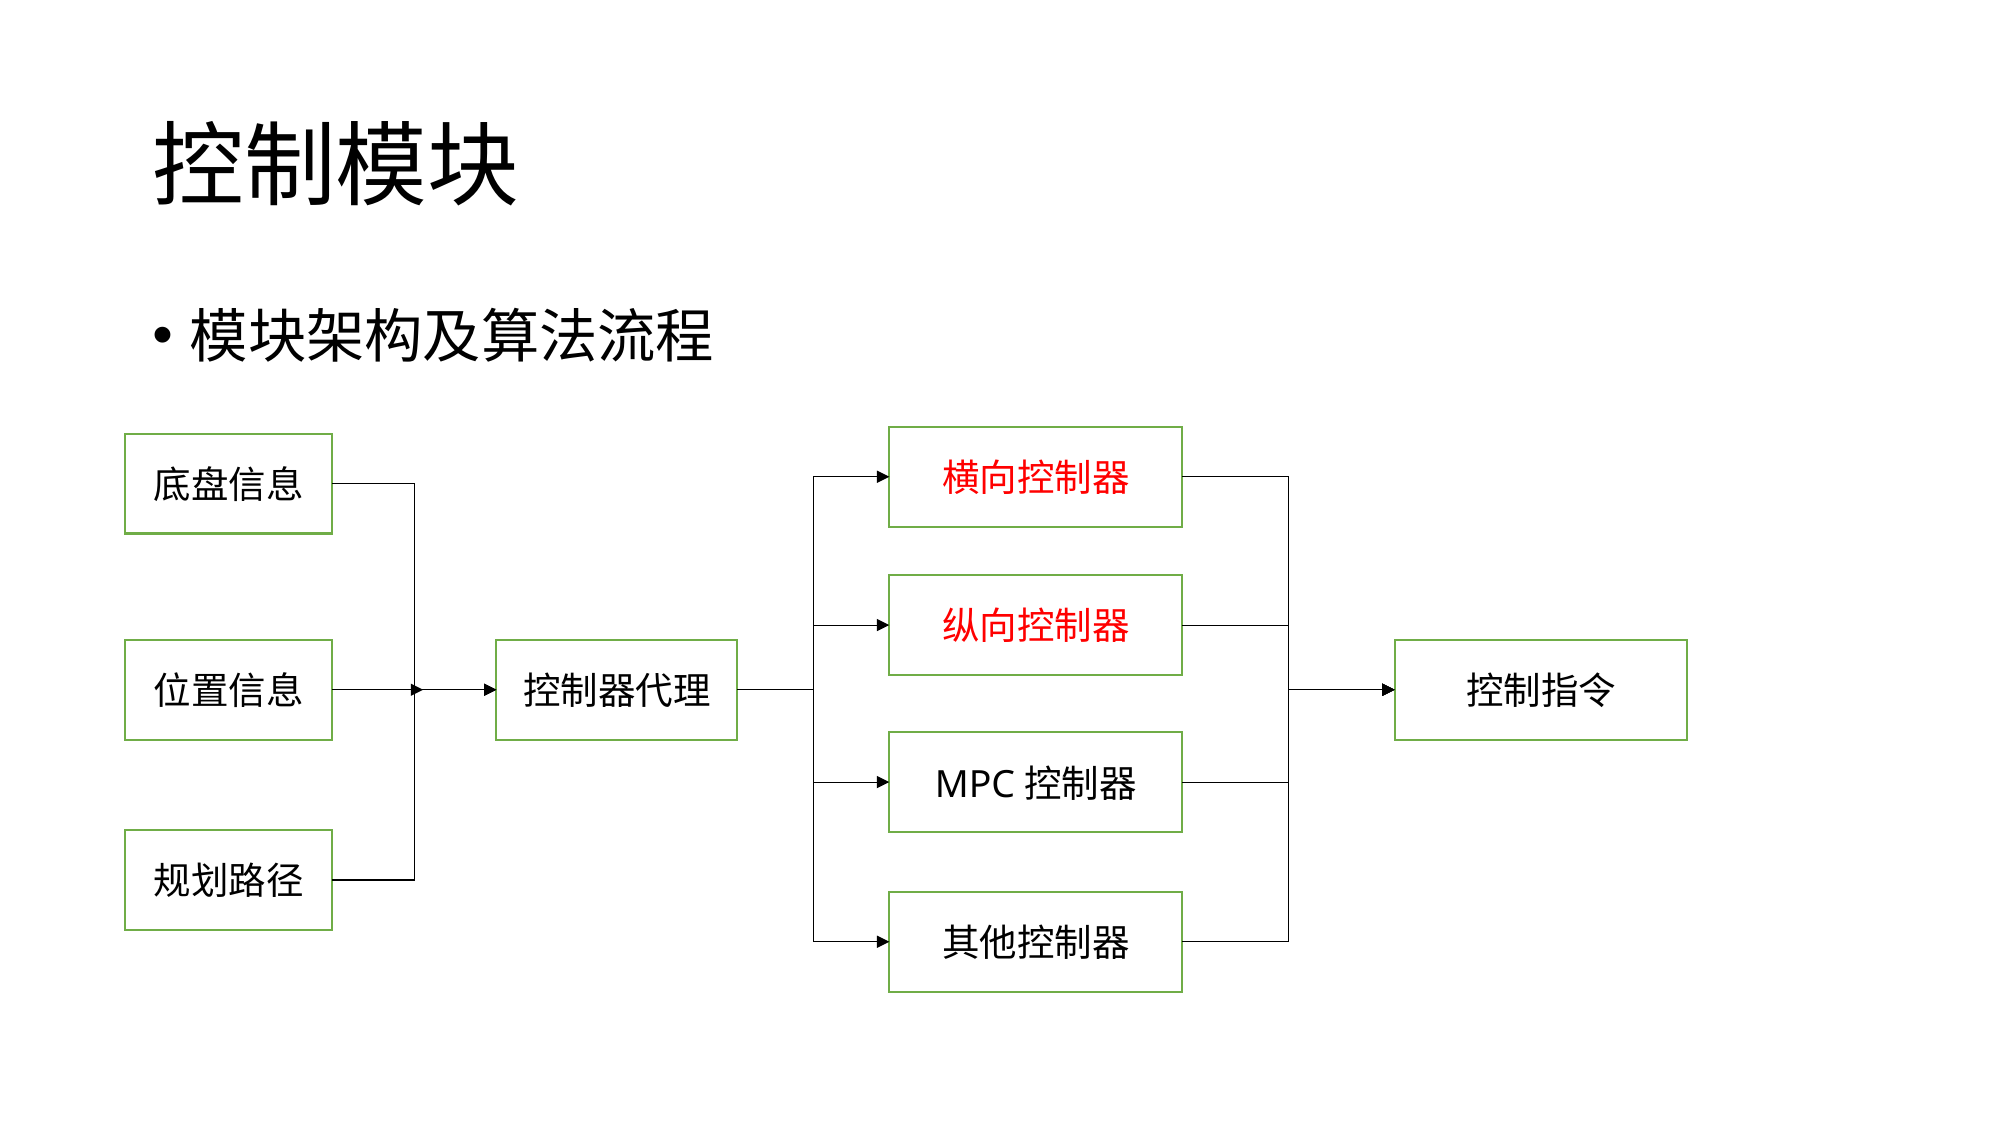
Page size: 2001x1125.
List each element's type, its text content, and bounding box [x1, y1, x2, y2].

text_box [1182, 689, 1395, 942]
text_box 纵向控制器 [890, 574, 1182, 676]
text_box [1182, 625, 1395, 689]
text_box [737, 625, 890, 689]
text_box 横向控制器 [888, 426, 1183, 528]
text_box 其他控制器 [888, 891, 1183, 993]
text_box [332, 483, 497, 689]
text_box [332, 689, 497, 881]
text_box 控制器代理 [497, 639, 737, 741]
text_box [737, 689, 890, 942]
text_box MPC控制器 [890, 731, 1182, 833]
text_box 底盘信息 [124, 433, 333, 535]
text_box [1182, 476, 1395, 625]
text_box 控制指令 [1395, 639, 1688, 741]
text_box 位置信息 [124, 639, 332, 741]
title 控制模块 [137, 59, 1863, 278]
text_box 规划路径 [124, 829, 333, 931]
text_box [737, 476, 890, 625]
list 模块架构及算法流程 [137, 299, 1863, 1014]
